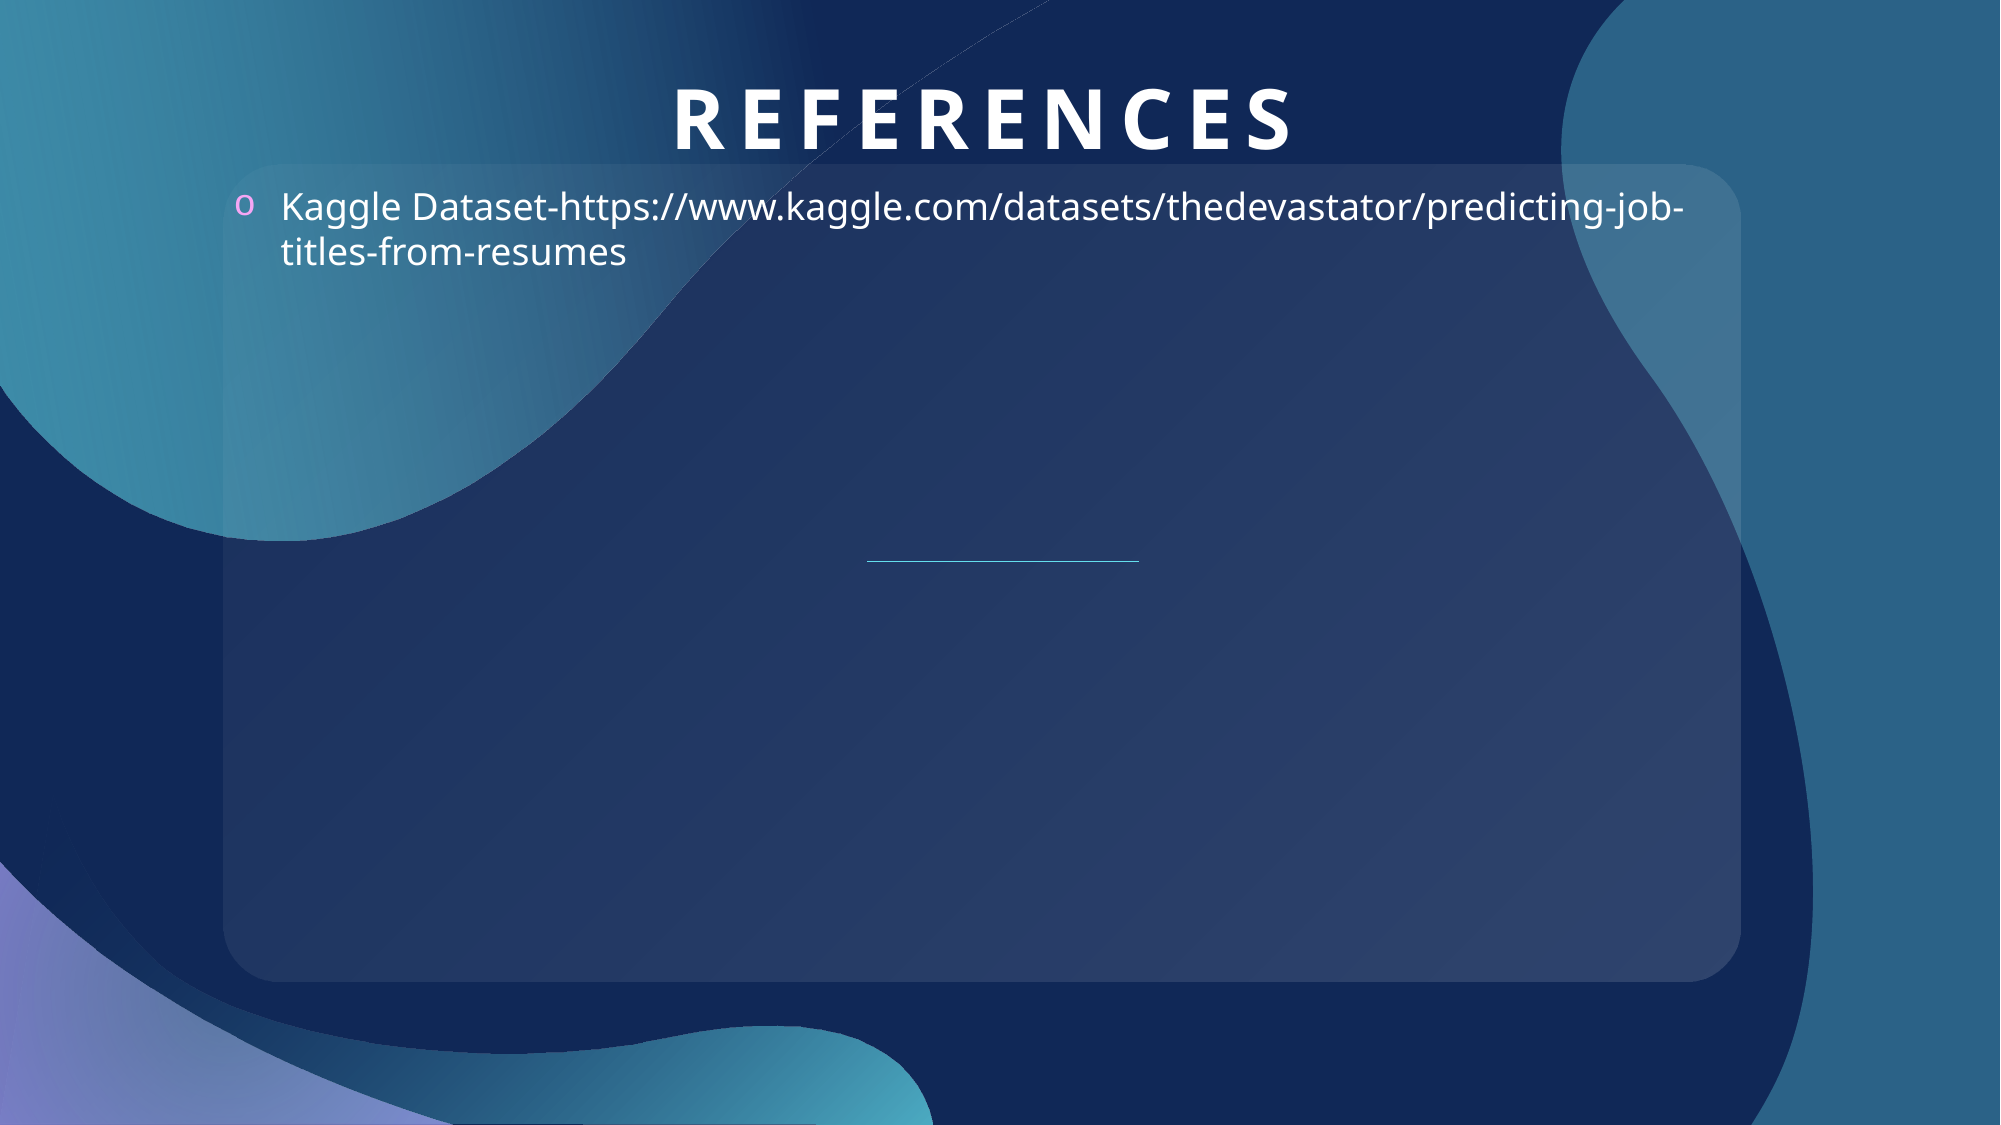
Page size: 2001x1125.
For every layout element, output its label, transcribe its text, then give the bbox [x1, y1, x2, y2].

title REFERENCES [346, 0, 1616, 175]
subtitle Kaggle Dataset-https://www.kaggle.com/datasets/thedevastator/predicting-job-titles-from-resumes [218, 175, 1728, 963]
